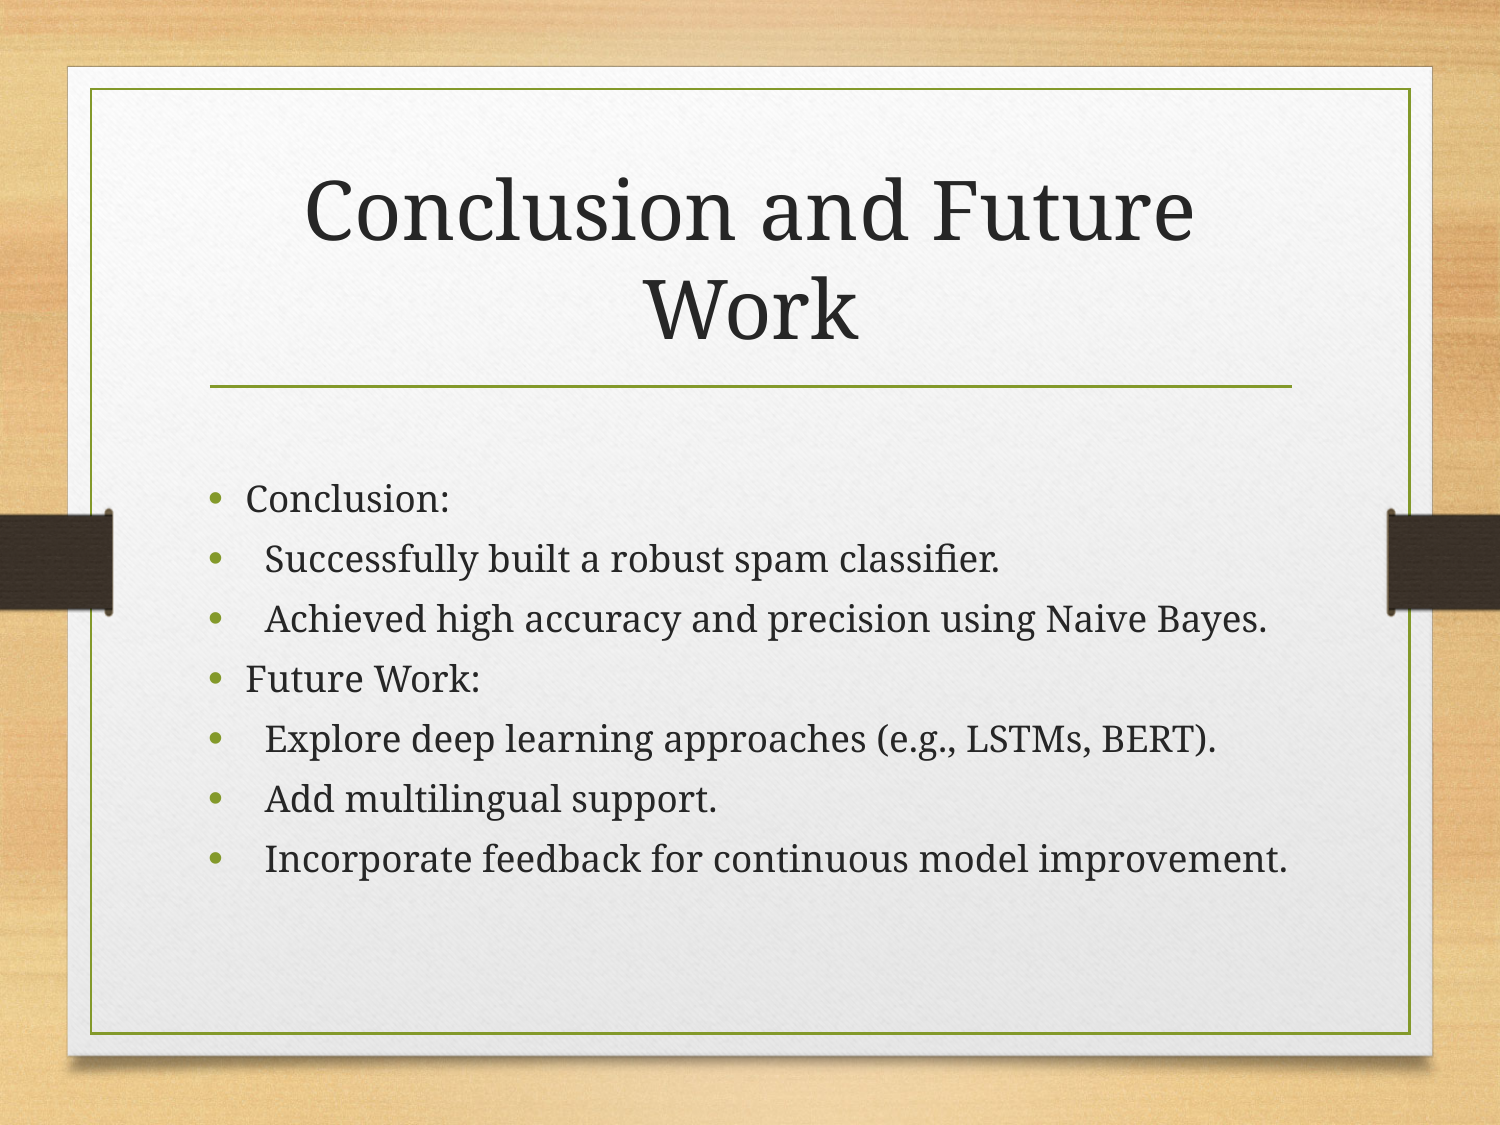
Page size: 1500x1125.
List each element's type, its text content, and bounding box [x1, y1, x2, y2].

list Conclusion: Successfully built a robust spam classifier. Achieved high accuracy and precision using Naive Bayes. Future Work: Explore deep learning approaches (e.g., LSTMs, BERT). Add multilingual support. Incorporate feedback for continuous model improvement. [193, 408, 1309, 974]
title Conclusion and Future Work [193, 150, 1309, 365]
picture [0, 0, 1500, 1125]
